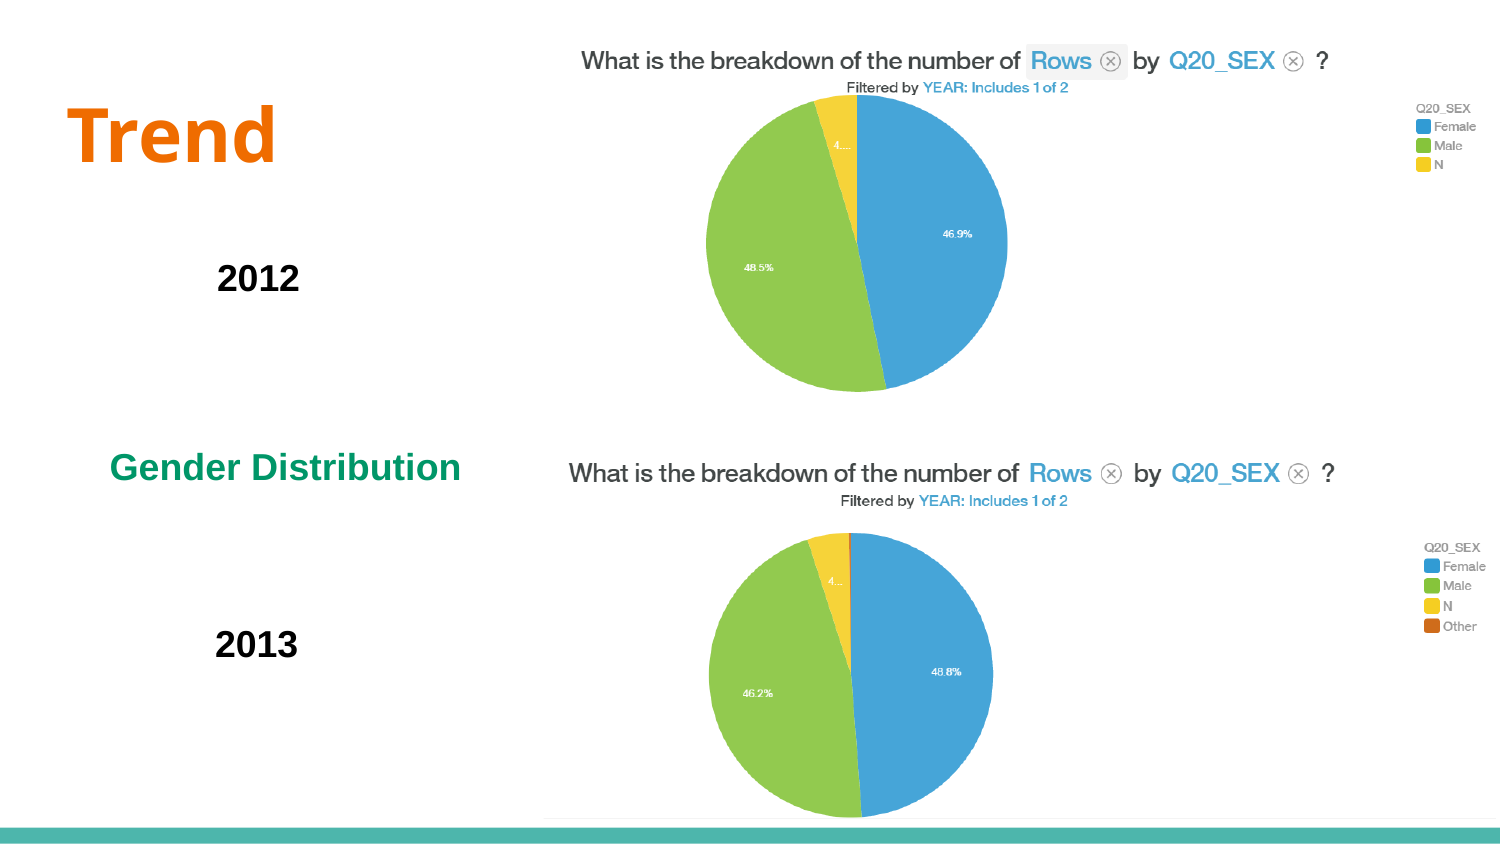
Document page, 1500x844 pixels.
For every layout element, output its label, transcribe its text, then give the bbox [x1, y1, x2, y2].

picture [575, 44, 1486, 394]
picture [543, 458, 1497, 820]
text_box 2013 [200, 604, 341, 669]
title Trend [51, 72, 570, 189]
text_box Gender Distribution [94, 427, 554, 492]
text_box 2012 [202, 238, 343, 304]
